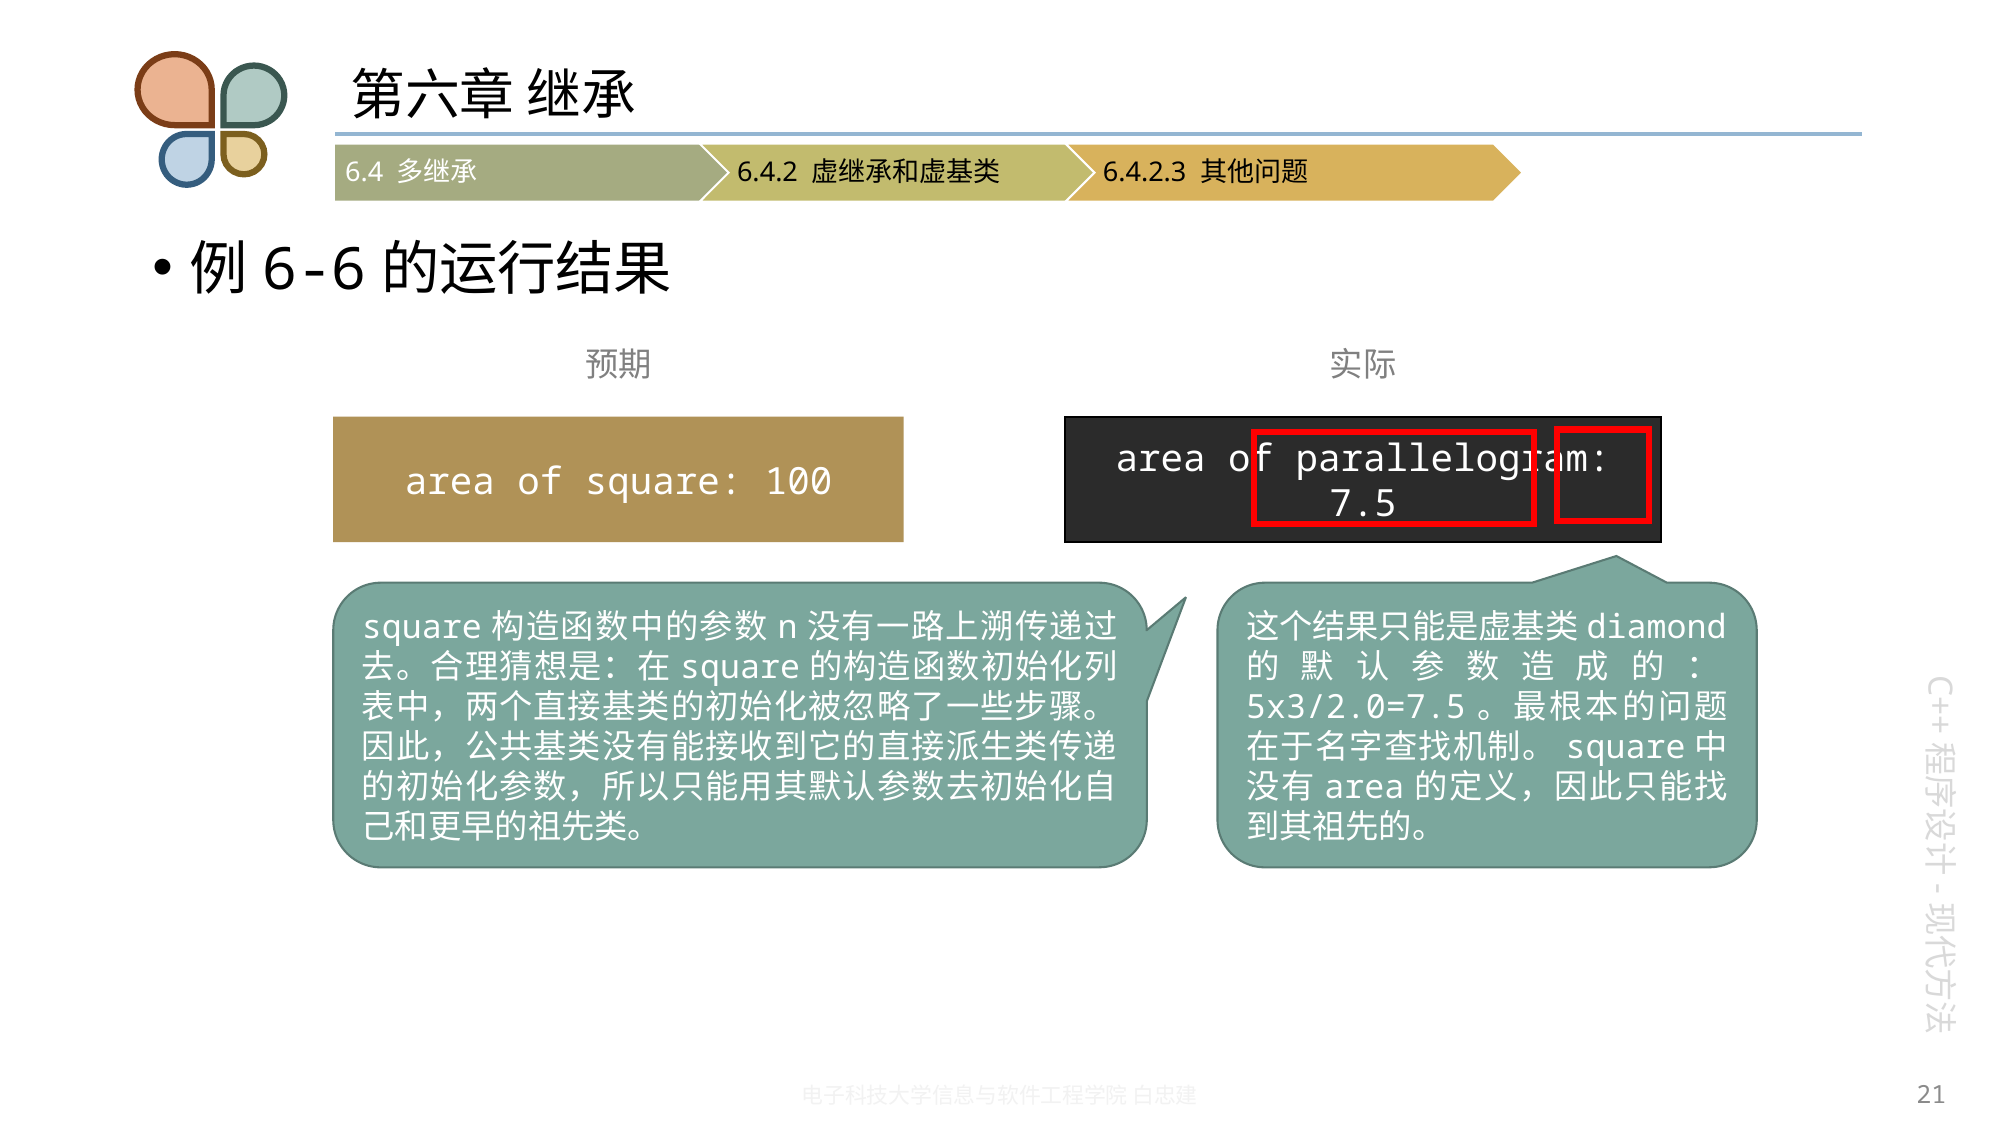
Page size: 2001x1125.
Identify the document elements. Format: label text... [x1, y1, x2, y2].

title 第六章 继承 [335, 59, 1863, 134]
text_box area of parallelogram: 7.5 [1064, 416, 1662, 543]
slide_number 21 [1862, 1065, 2000, 1125]
text_box square构造函数中的参数n没有一路上溯传递过去。合理猜想是：在square的构造函数初始化列表中，两个直接基类的初始化被忽略了一些步骤。因此，公共基类没有能接收到它的直接派生类传递的初始化参数，所以只能用其默认参数去初始化自己和更早的祖先类。 [332, 581, 1187, 869]
text_box 实际 [1238, 320, 1488, 407]
list 例6-6的运行结果 [137, 223, 1863, 1066]
text_box 预期 [493, 320, 744, 407]
text_box area of square: 100 [332, 416, 905, 543]
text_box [333, 143, 1524, 202]
text_box 这个结果只能是虚基类diamond的默认参数造成的：5x3/2.0=7.5。最根本的问题在于名字查找机制。square中没有area的定义，因此只能找到其祖先的。 [1216, 554, 1758, 869]
text_box [1253, 431, 1535, 525]
text_box [1556, 429, 1650, 522]
